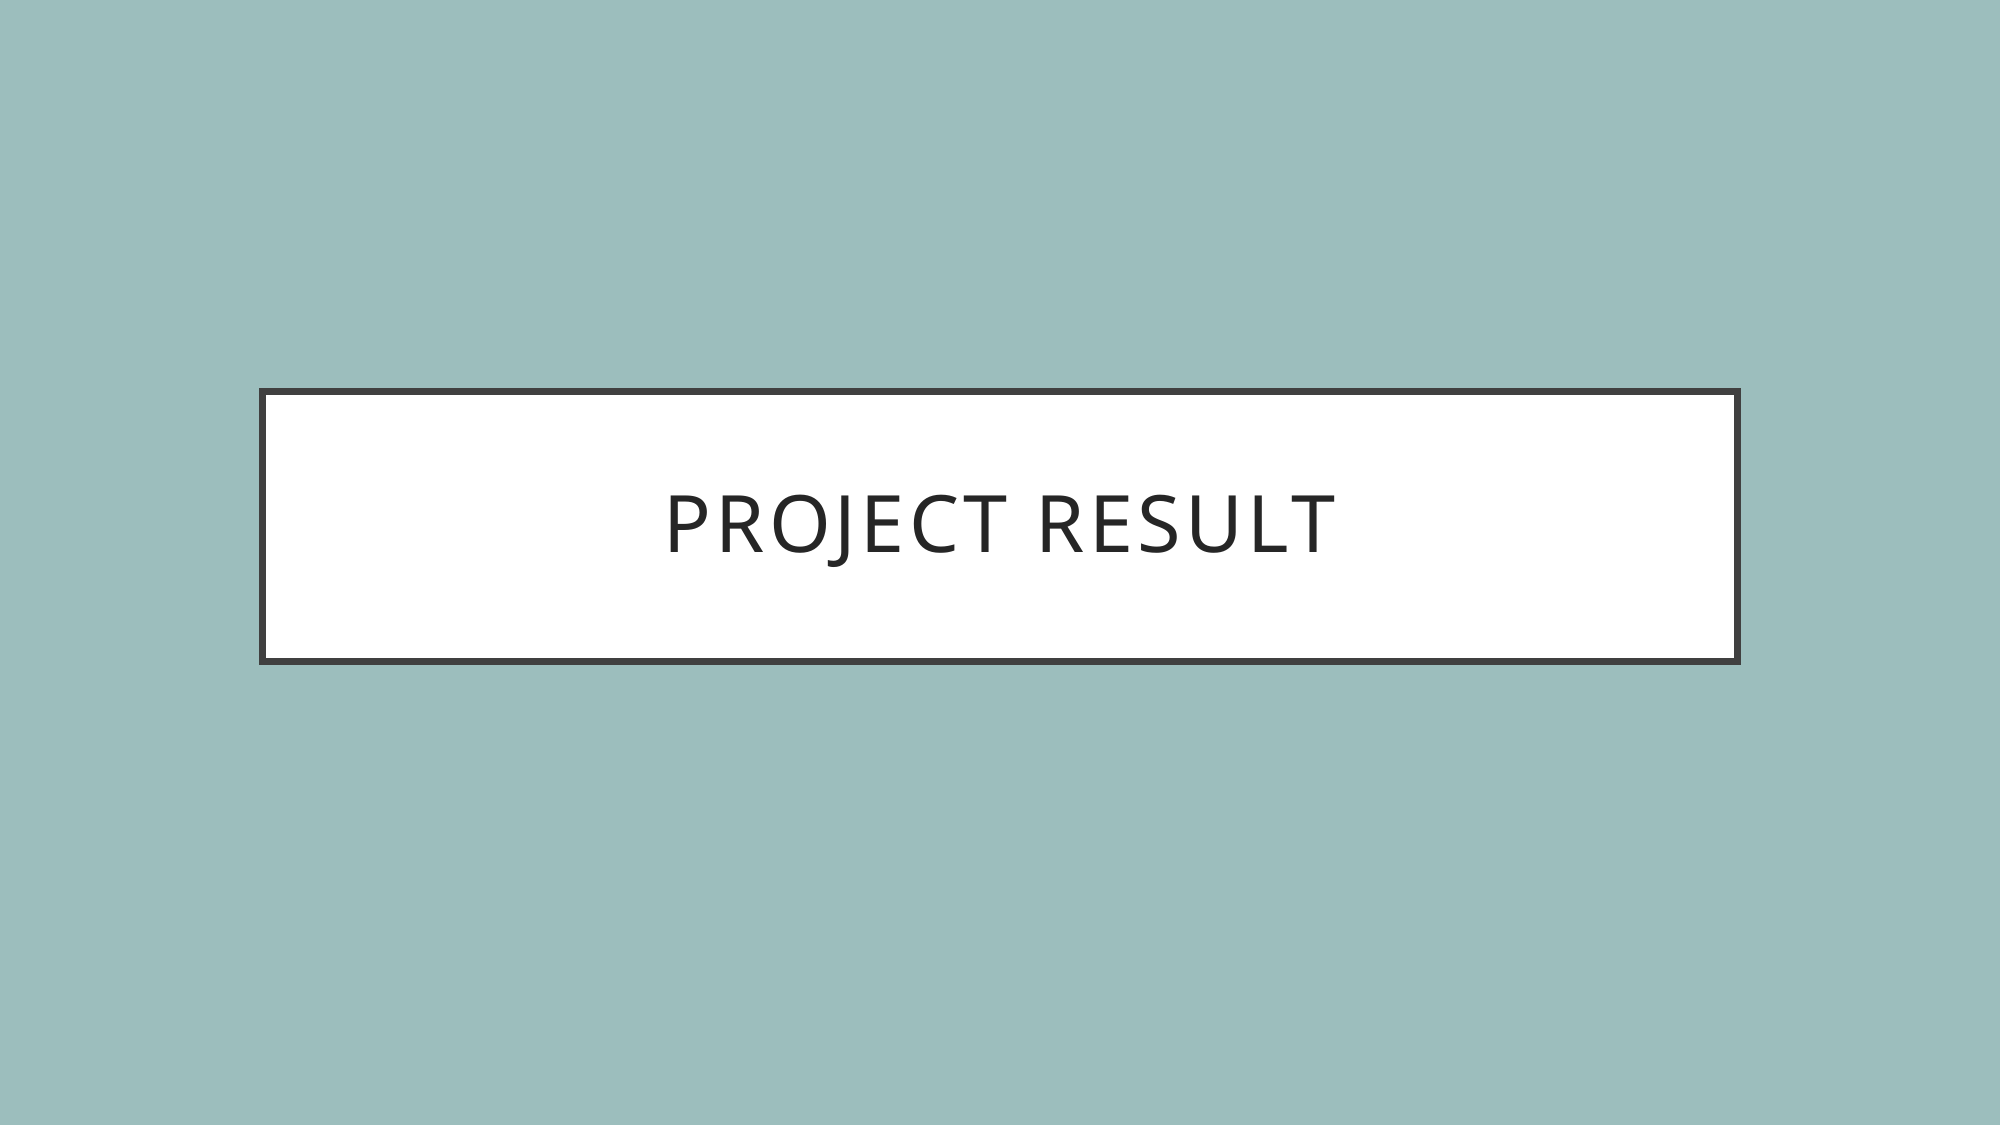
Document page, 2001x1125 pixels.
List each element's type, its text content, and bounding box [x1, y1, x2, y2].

title Project Result [259, 388, 1741, 665]
